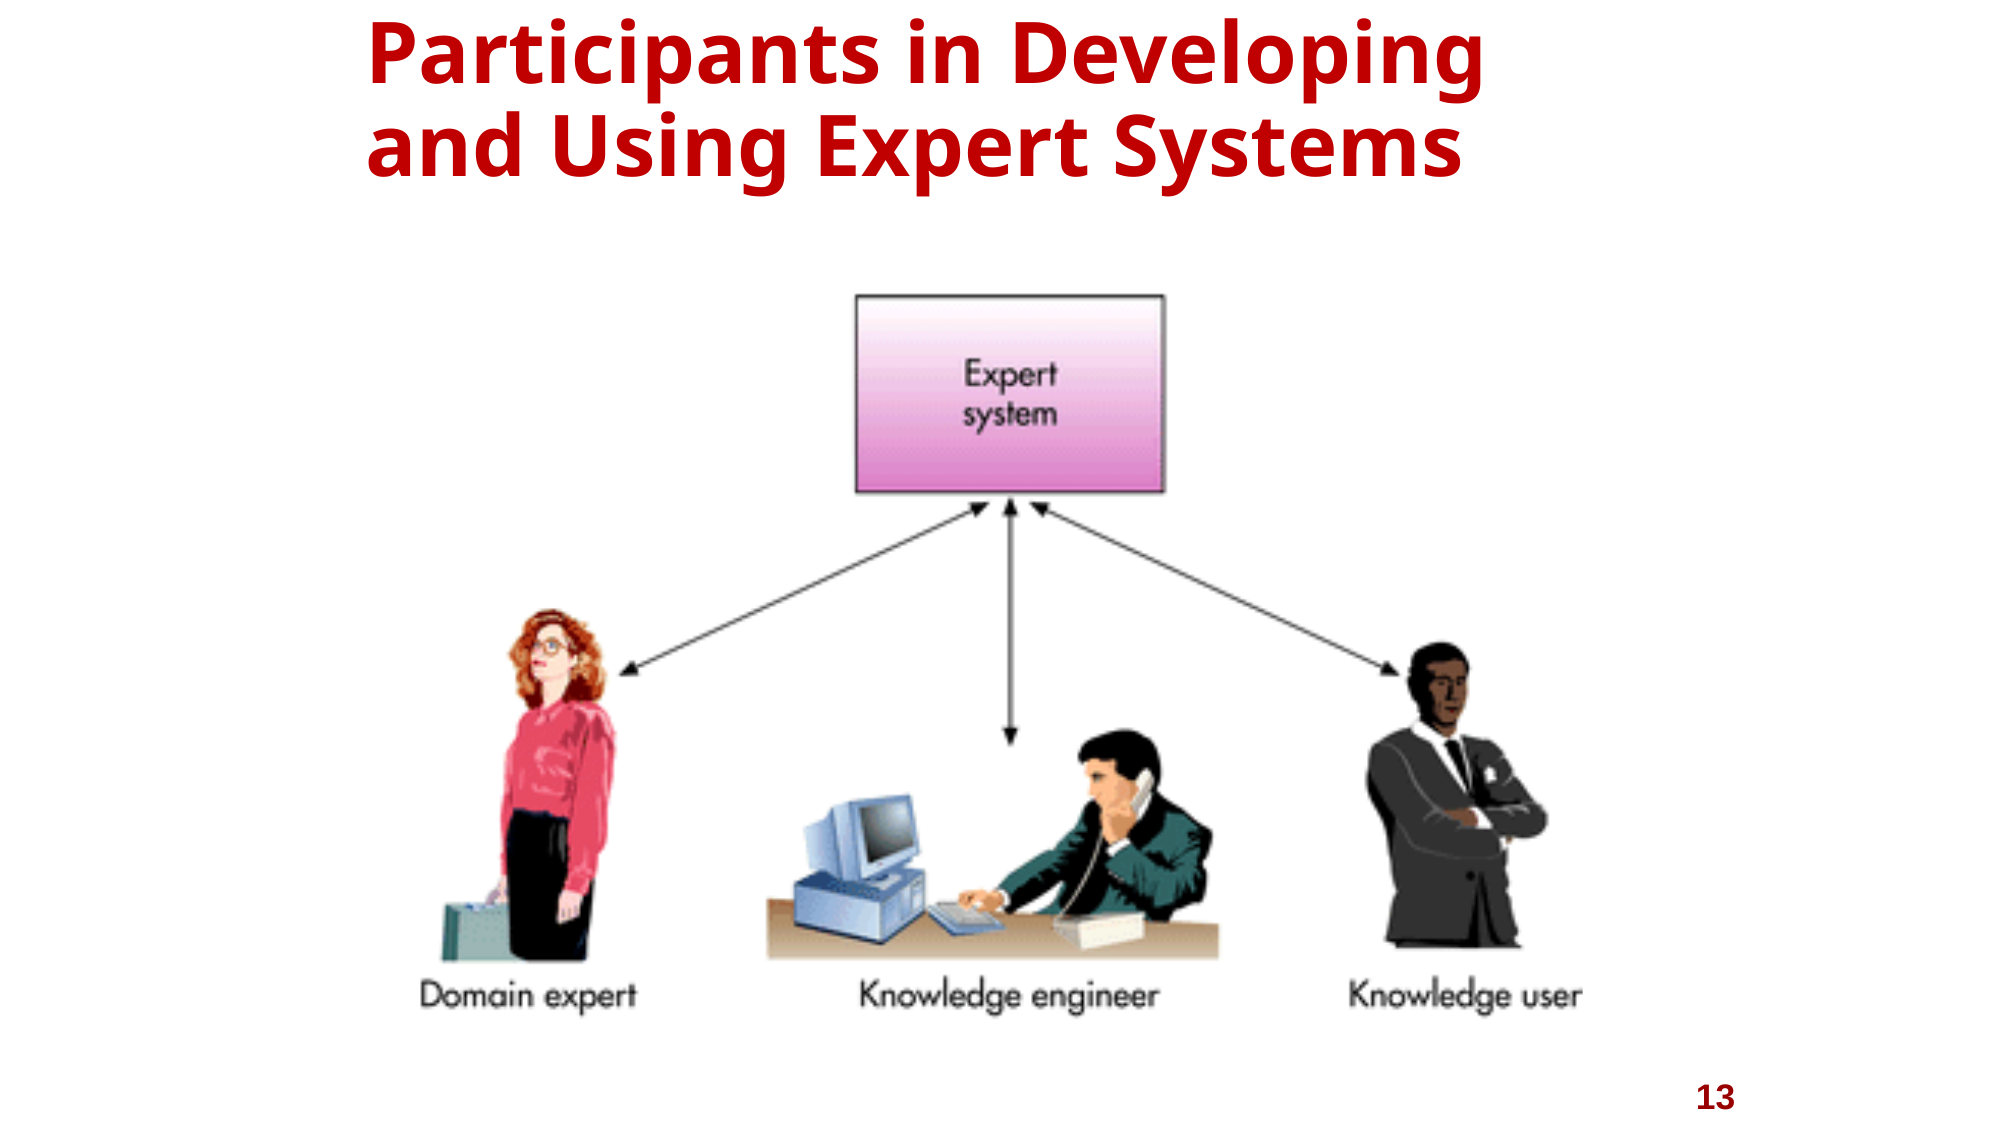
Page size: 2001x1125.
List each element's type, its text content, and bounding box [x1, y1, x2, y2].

picture [404, 280, 1583, 1032]
text_box 13 [1666, 1065, 1750, 1125]
title Participants in Developing and Using Expert Systems [350, 2, 1663, 203]
